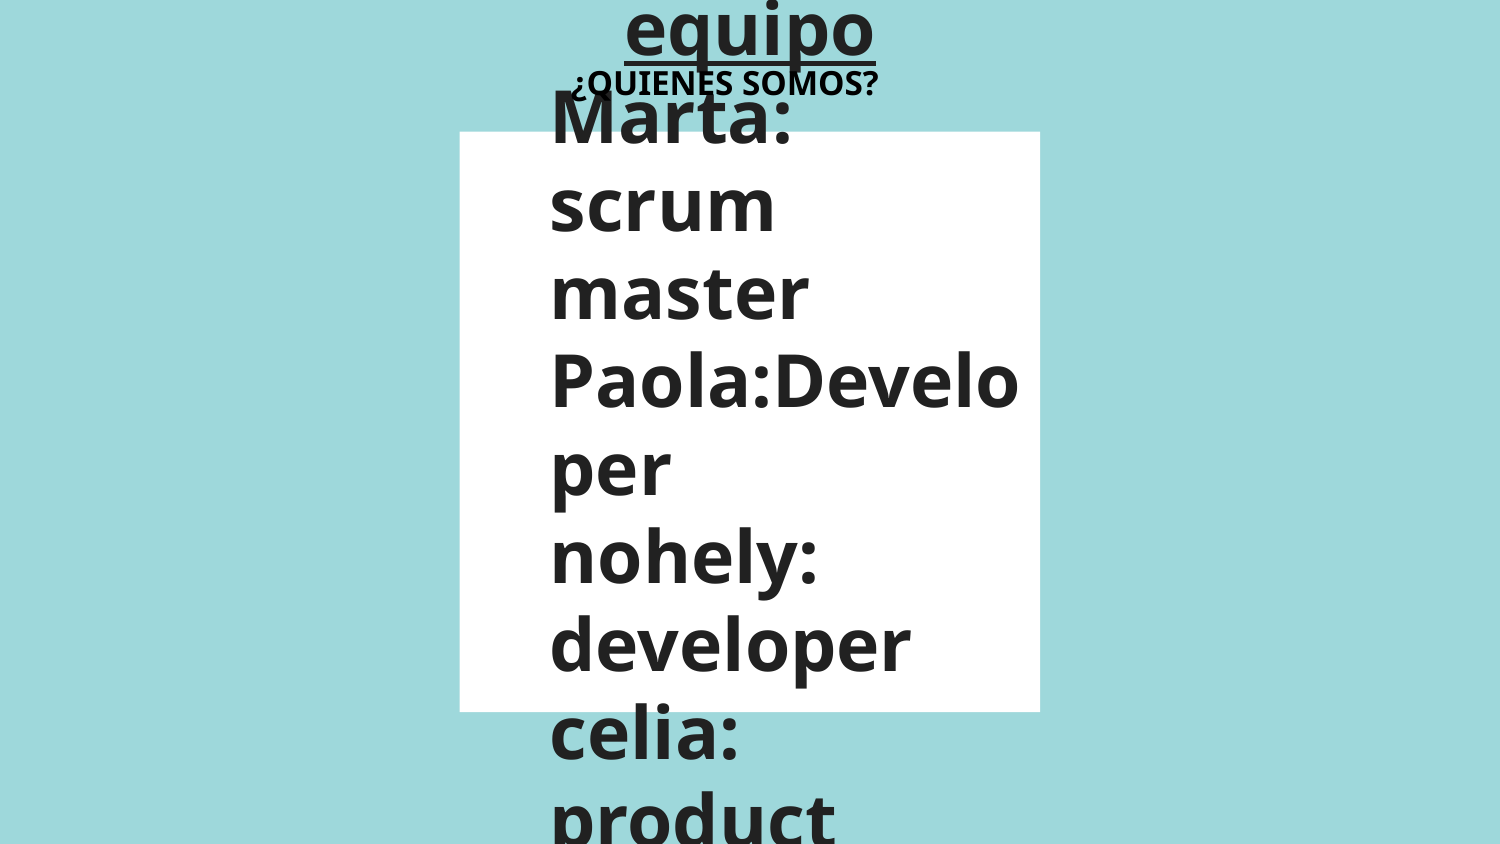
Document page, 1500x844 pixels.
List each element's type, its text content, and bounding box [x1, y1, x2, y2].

title Nuestro equipo Marta: scrum master Paola:Developer nohely: developer celia: product owner [459, 131, 1041, 713]
text_box ¿QUIENES SOMOS? [555, 46, 935, 117]
